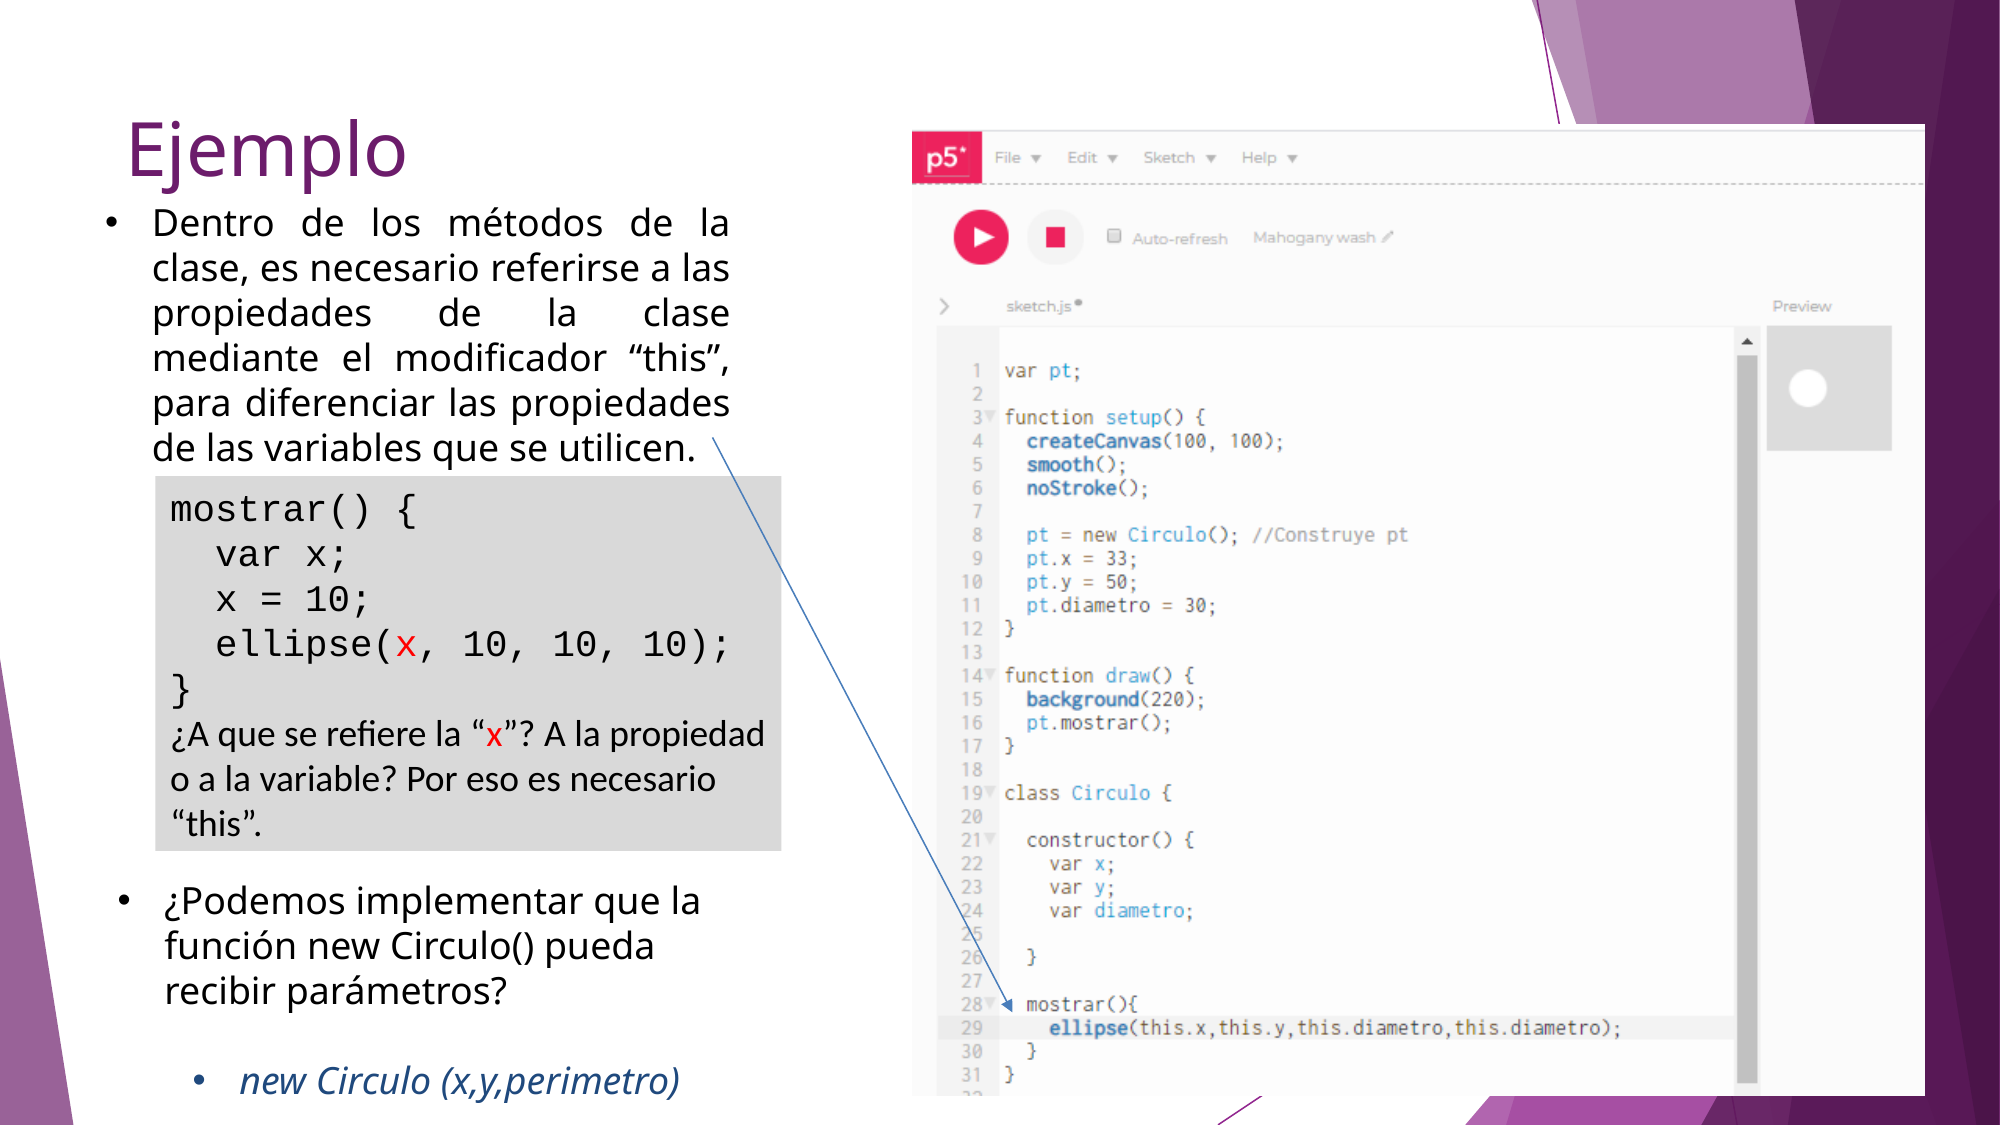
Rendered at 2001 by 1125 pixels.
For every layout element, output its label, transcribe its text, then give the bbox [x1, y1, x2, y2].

text_box Ejemplo [123, 99, 1440, 290]
text_box ¿Podemos implementar que la función new Circulo() pueda recibir parámetros? new Circulo (x,y,perimetro) [117, 875, 744, 1125]
text_box mostrar() { var x; x = 10; ellipse(x, 10, 10, 10); } ¿A que se refiere la “x”? A la propiedad o a la variable? Por eso es necesario “this”. [155, 476, 782, 851]
picture [912, 124, 1926, 1096]
text_box [728, 469, 907, 812]
text_box Dentro de los métodos de la clase, es necesario referirse a las propiedades de la clase mediante el modificador “this”, para diferenciar las propiedades de las variables que se utilicen. [105, 196, 732, 469]
